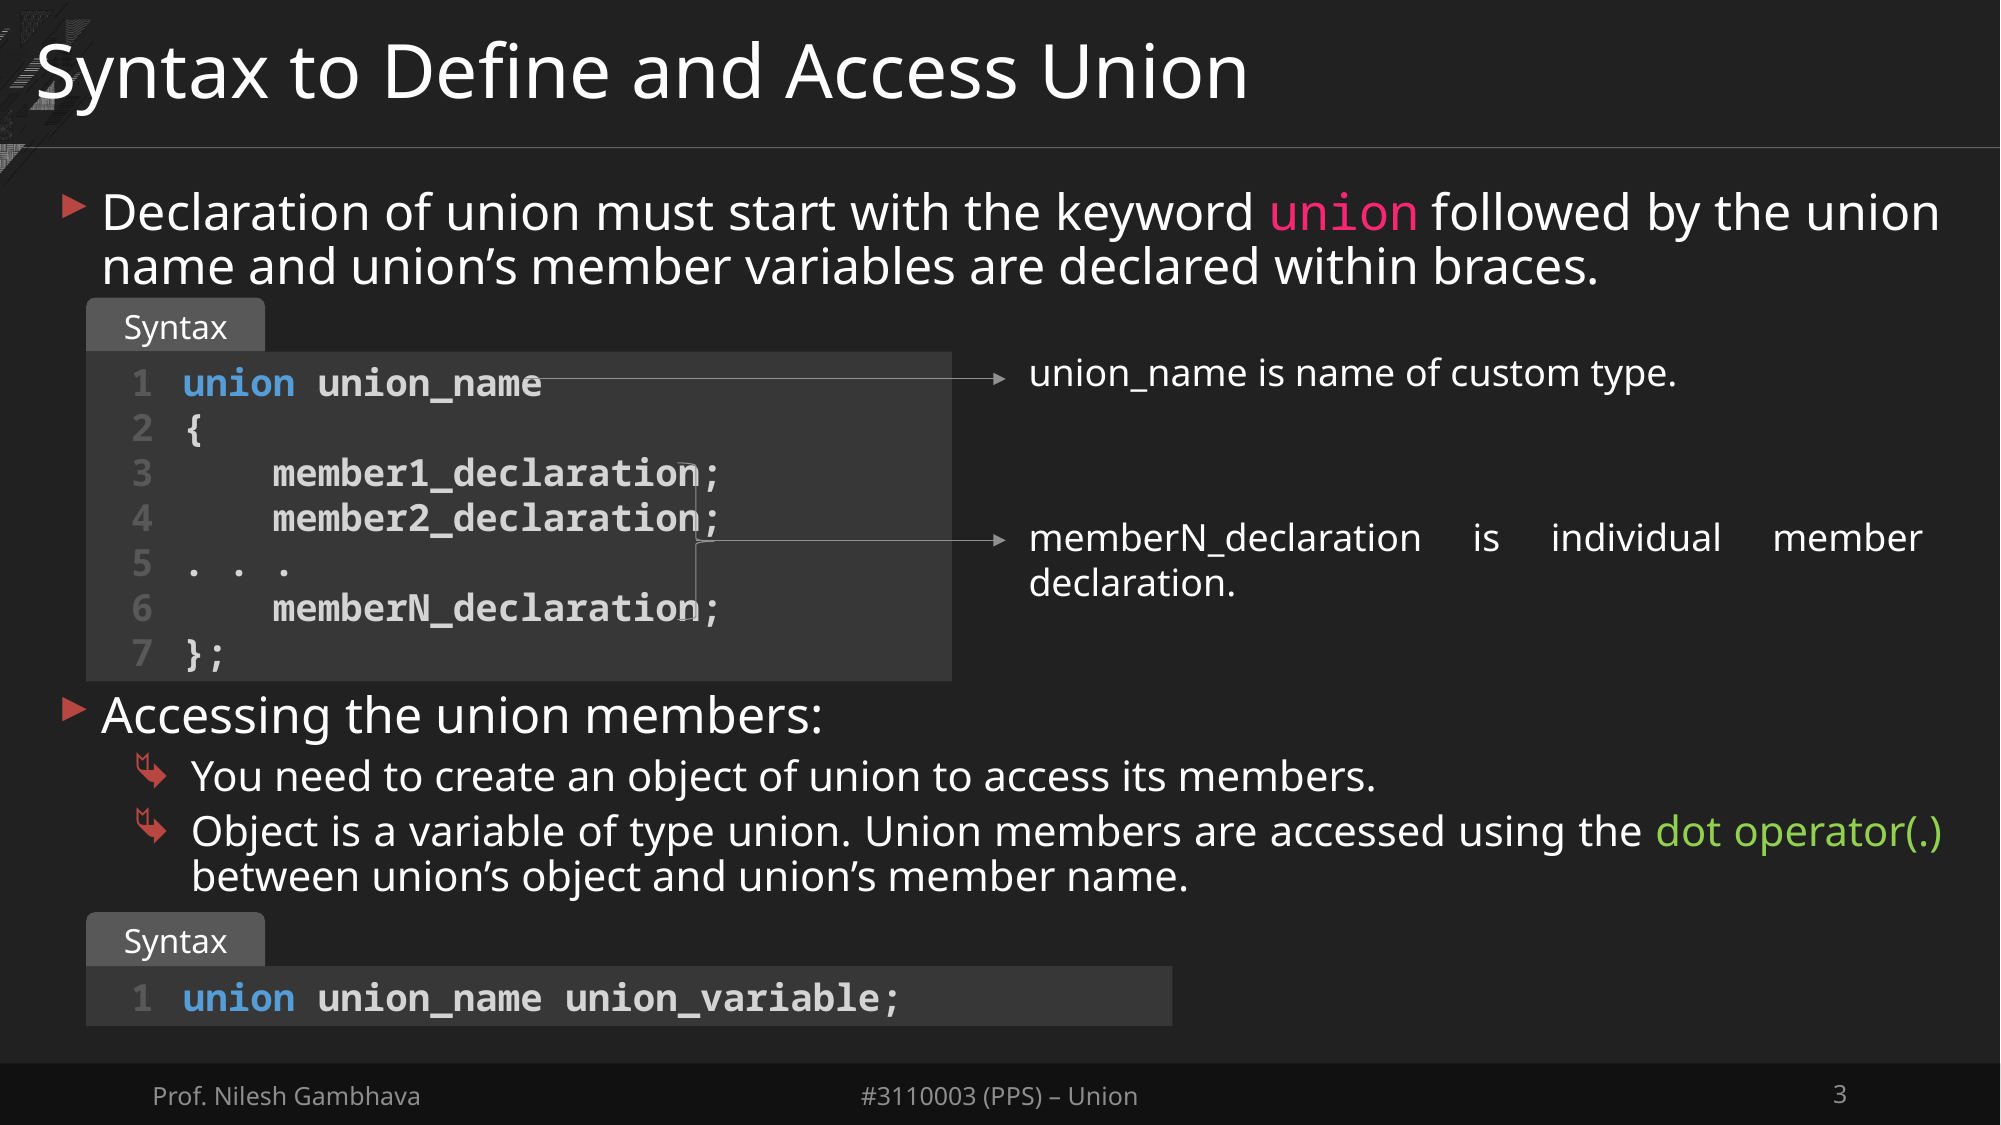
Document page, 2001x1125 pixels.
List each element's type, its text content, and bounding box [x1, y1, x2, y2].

title Syntax to Define and Access Union [0, 0, 2000, 148]
text_box 1 2 3 4 5 6 7 [86, 353, 169, 682]
text_box union union_name union_variable; [169, 966, 1173, 1026]
text_box [677, 462, 715, 621]
text_box union_name is name of custom type. memberN_declaration is individual member declaration. [938, 341, 1939, 612]
text_box union union_name { member1_declaration; member2_declaration; . . . memberN_declaration; }; [169, 351, 952, 682]
text_box Syntax [85, 911, 267, 968]
text_box Syntax [85, 296, 267, 353]
list Declaration of union must start with the keyword union followed by the union name and union’s member variables are declared within braces. Accessing the union members: You need to create an object of union to access its members. Object is a variable of type union. Union members are accessed using the dot operator(.) between union’s object and union’s member name. [43, 180, 1957, 1037]
text_box 1 [86, 968, 169, 1026]
